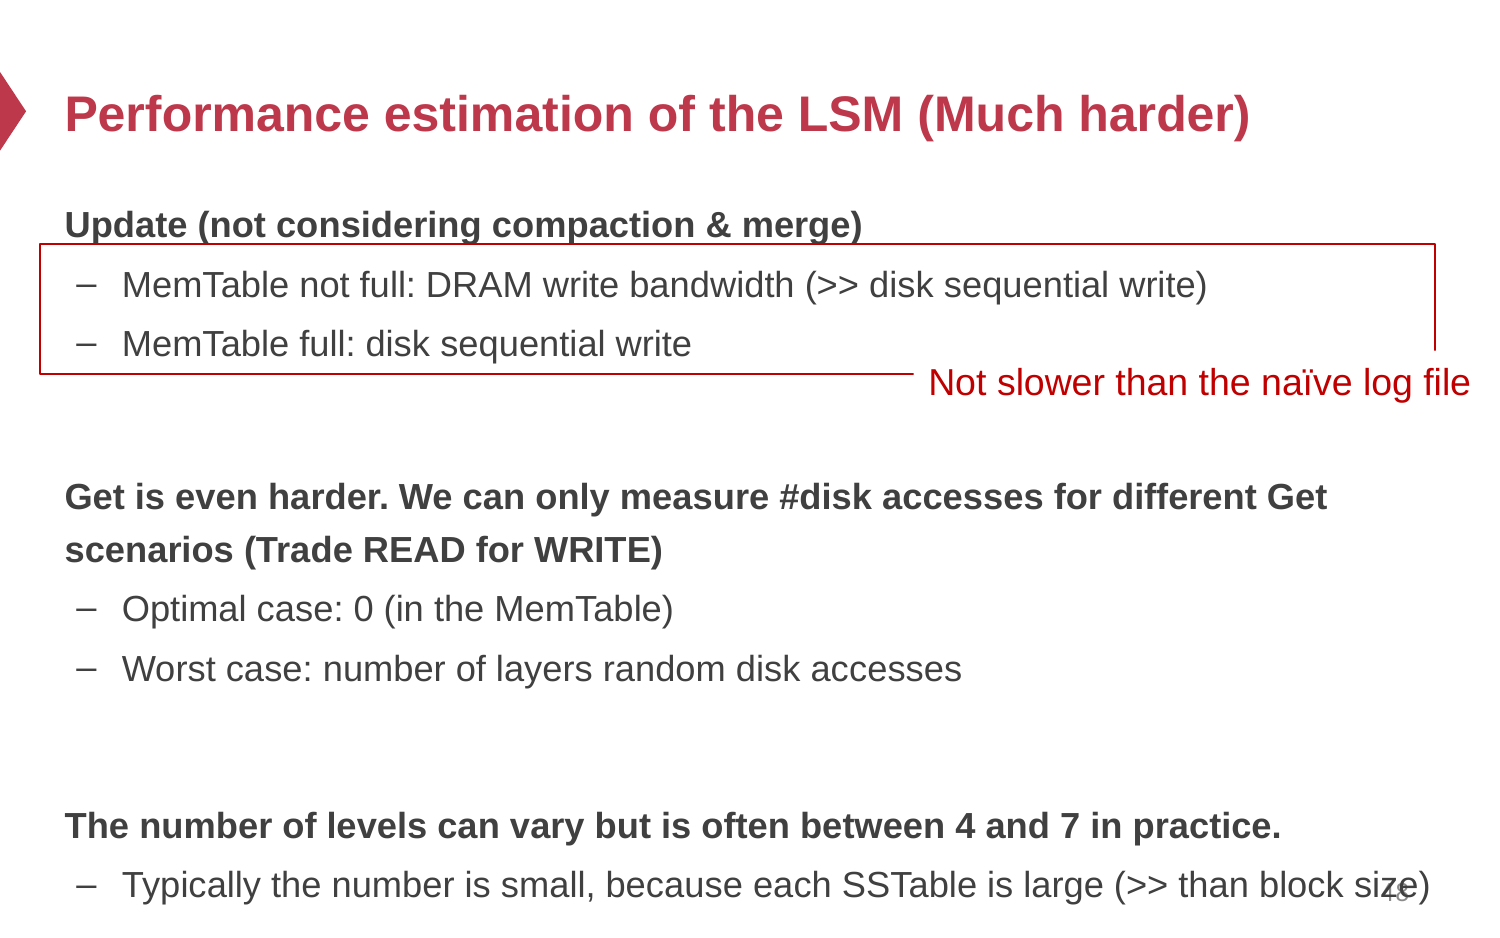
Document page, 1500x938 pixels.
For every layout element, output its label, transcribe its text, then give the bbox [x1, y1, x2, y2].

text_box Not slower than the naïve log file [913, 350, 1500, 411]
list Update (not considering compaction & merge) MemTable not full: DRAM write bandwidth (>> disk sequential write) MemTable full: disk sequential write Get is even harder. We can only measure #disk accesses for different Get scenarios (Trade READ for WRITE) Optimal case: 0 (in the MemTable) Worst case: number of layers random disk accesses The number of levels can vary but is often between 4 and 7 in practice. Typically the number is small, because each SSTable is large (>> than block size) [49, 376, 1451, 930]
text_box [37, 242, 1437, 376]
list Update (not considering compaction & merge) MemTable not full: DRAM write bandwidth (>> disk sequential write) MemTable full: disk sequential write Get is even harder. We can only measure #disk accesses for different Get scenarios (Trade READ for WRITE) Optimal case: 0 (in the MemTable) Worst case: number of layers random disk accesses The number of levels can vary but is often between 4 and 7 in practice. Typically the number is small, because each SSTable is large (>> than block size) [49, 185, 1451, 350]
slide_number 48 [1074, 868, 1425, 919]
title Performance estimation of the LSM (Much harder) [49, 37, 1400, 185]
